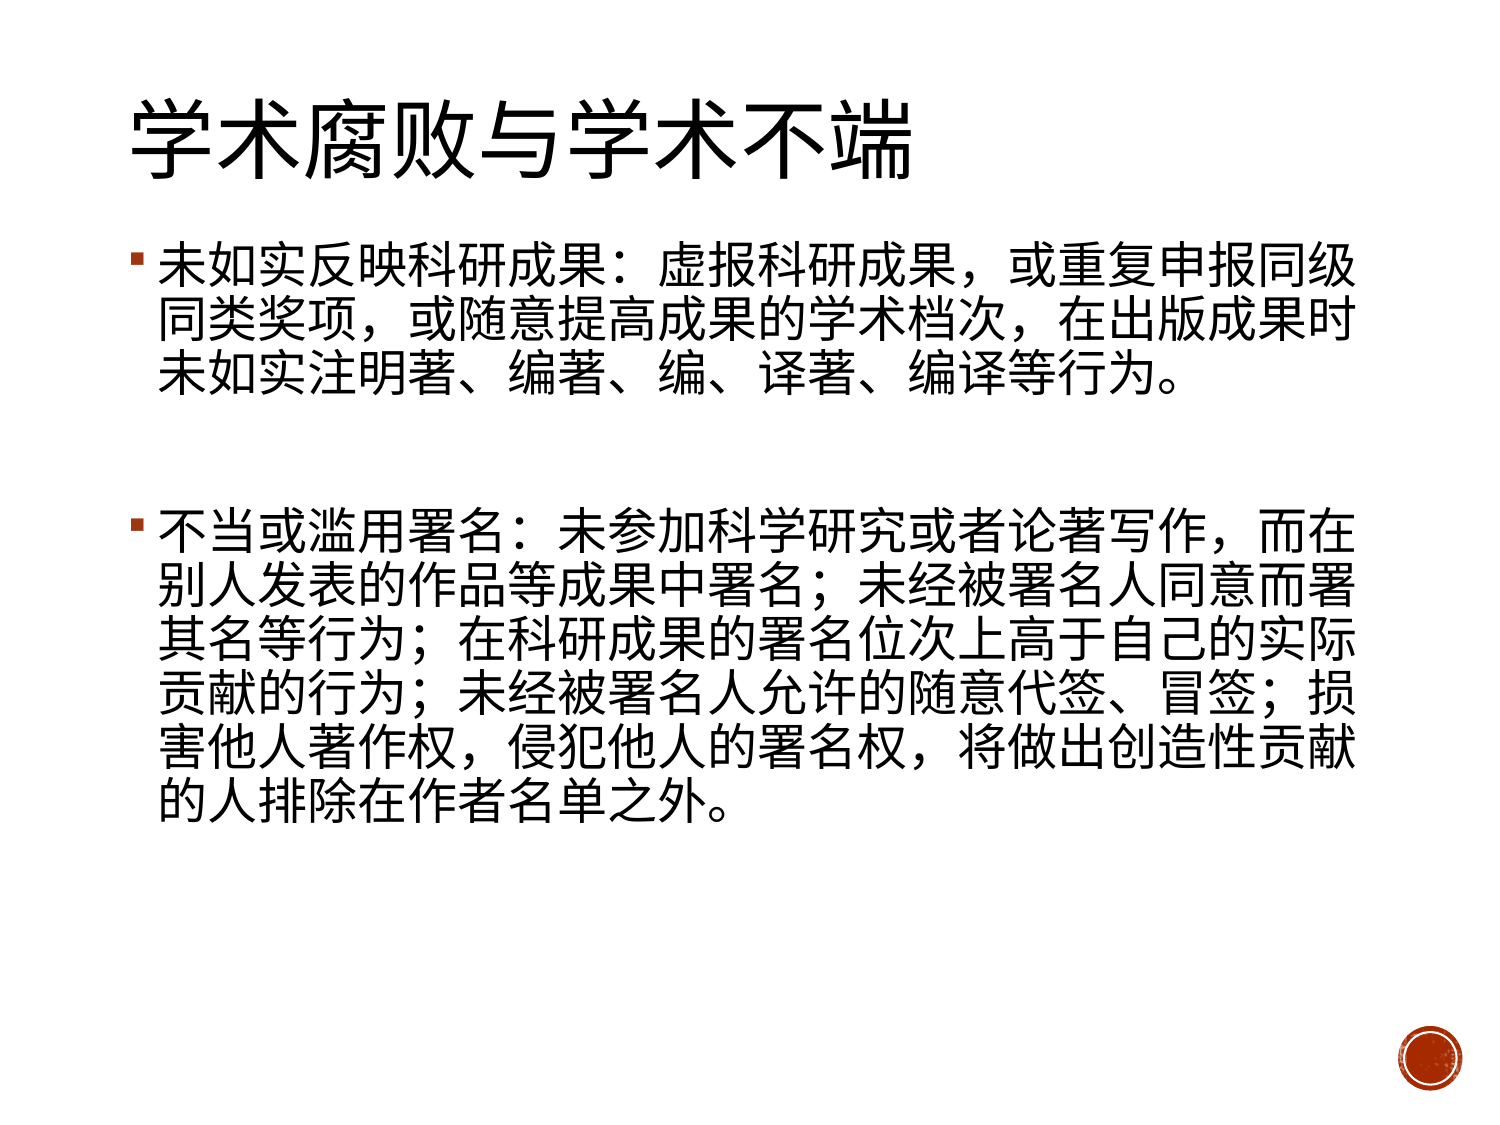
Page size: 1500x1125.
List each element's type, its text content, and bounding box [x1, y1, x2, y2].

list 未如实反映科研成果：虚报科研成果，或重复申报同级同类奖项，或随意提高成果的学术档次，在出版成果时未如实注明著、编著、编、译著、编译等行为。 不当或滥用署名：未参加科学研究或者论著写作，而在别人发表的作品等成果中署名；未经被署名人同意而署其名等行为；在科研成果的署名位次上高于自己的实际贡献的行为；未经被署名人允许的随意代签、冒签；损害他人著作权，侵犯他人的署名权，将做出创造性贡献的人排除在作者名单之外。 [112, 232, 1388, 1013]
title 学术腐败与学术不端 [112, 79, 1388, 209]
